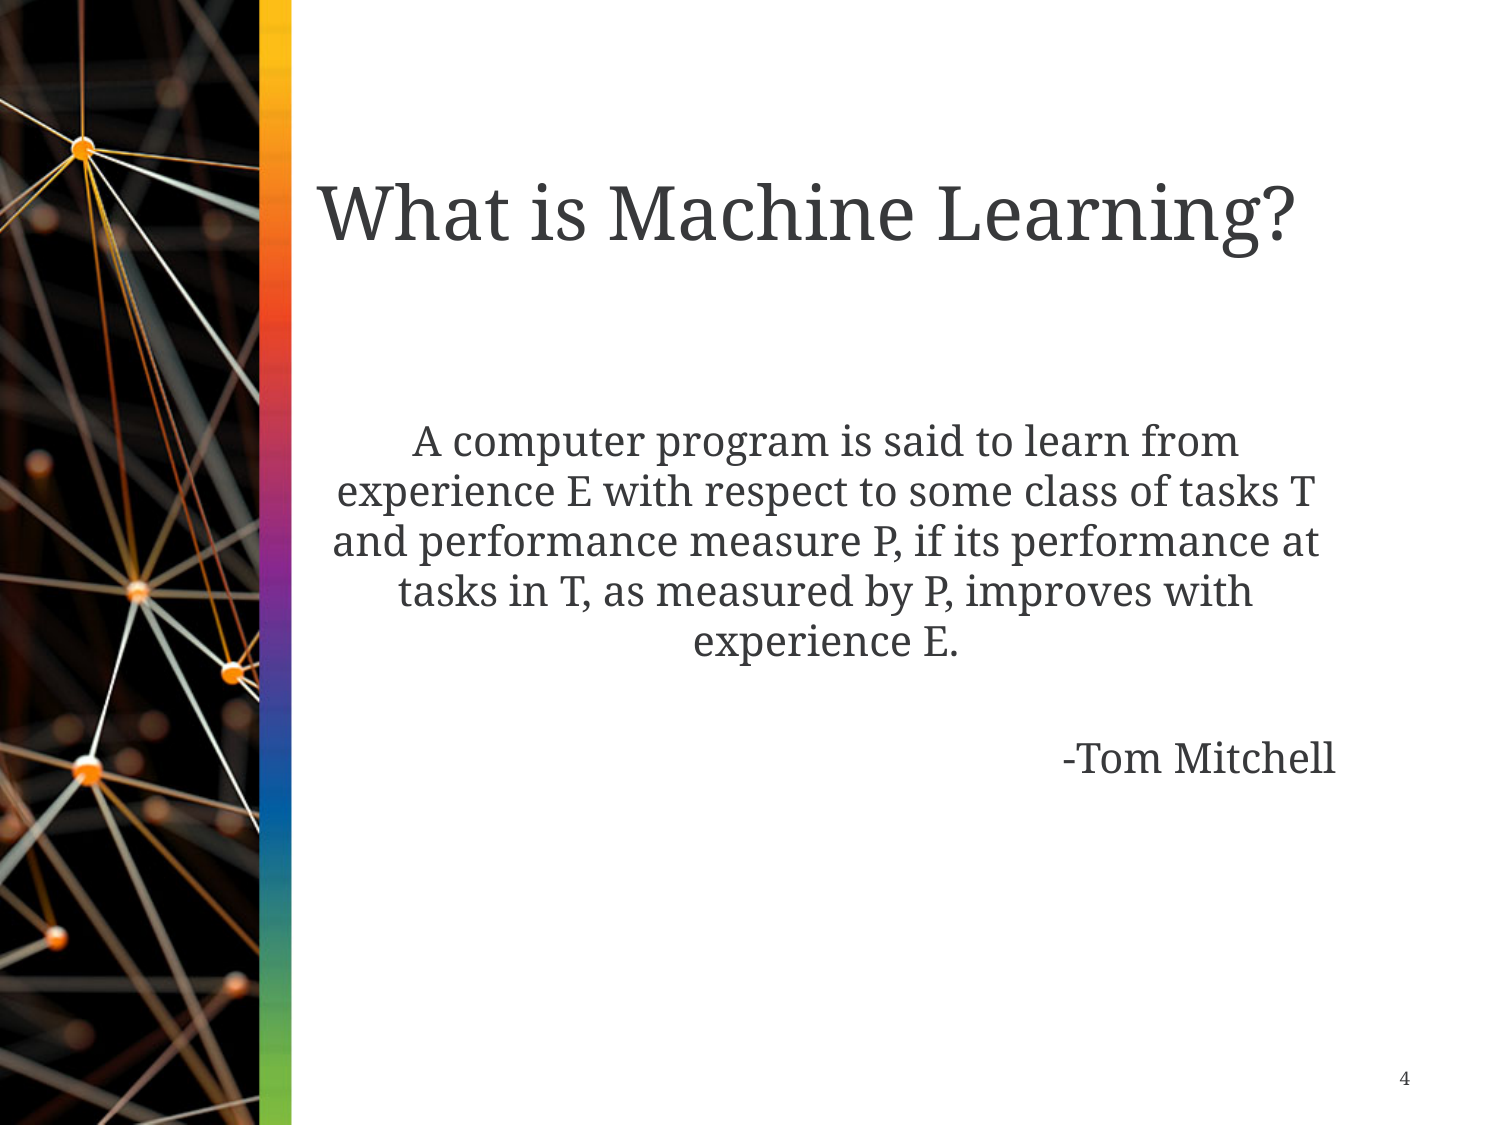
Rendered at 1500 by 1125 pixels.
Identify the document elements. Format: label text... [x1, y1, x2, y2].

title What is Machine Learning? [301, 90, 1500, 332]
slide_number 4 [1074, 1058, 1425, 1103]
picture [0, 0, 1500, 1125]
subtitle A computer program is said to learn from experience E with respect to some class of tasks T and performance measure P, if its performance at tasks in T, as measured by P, improves with experience E. -Tom Mitchell [301, 407, 1352, 695]
